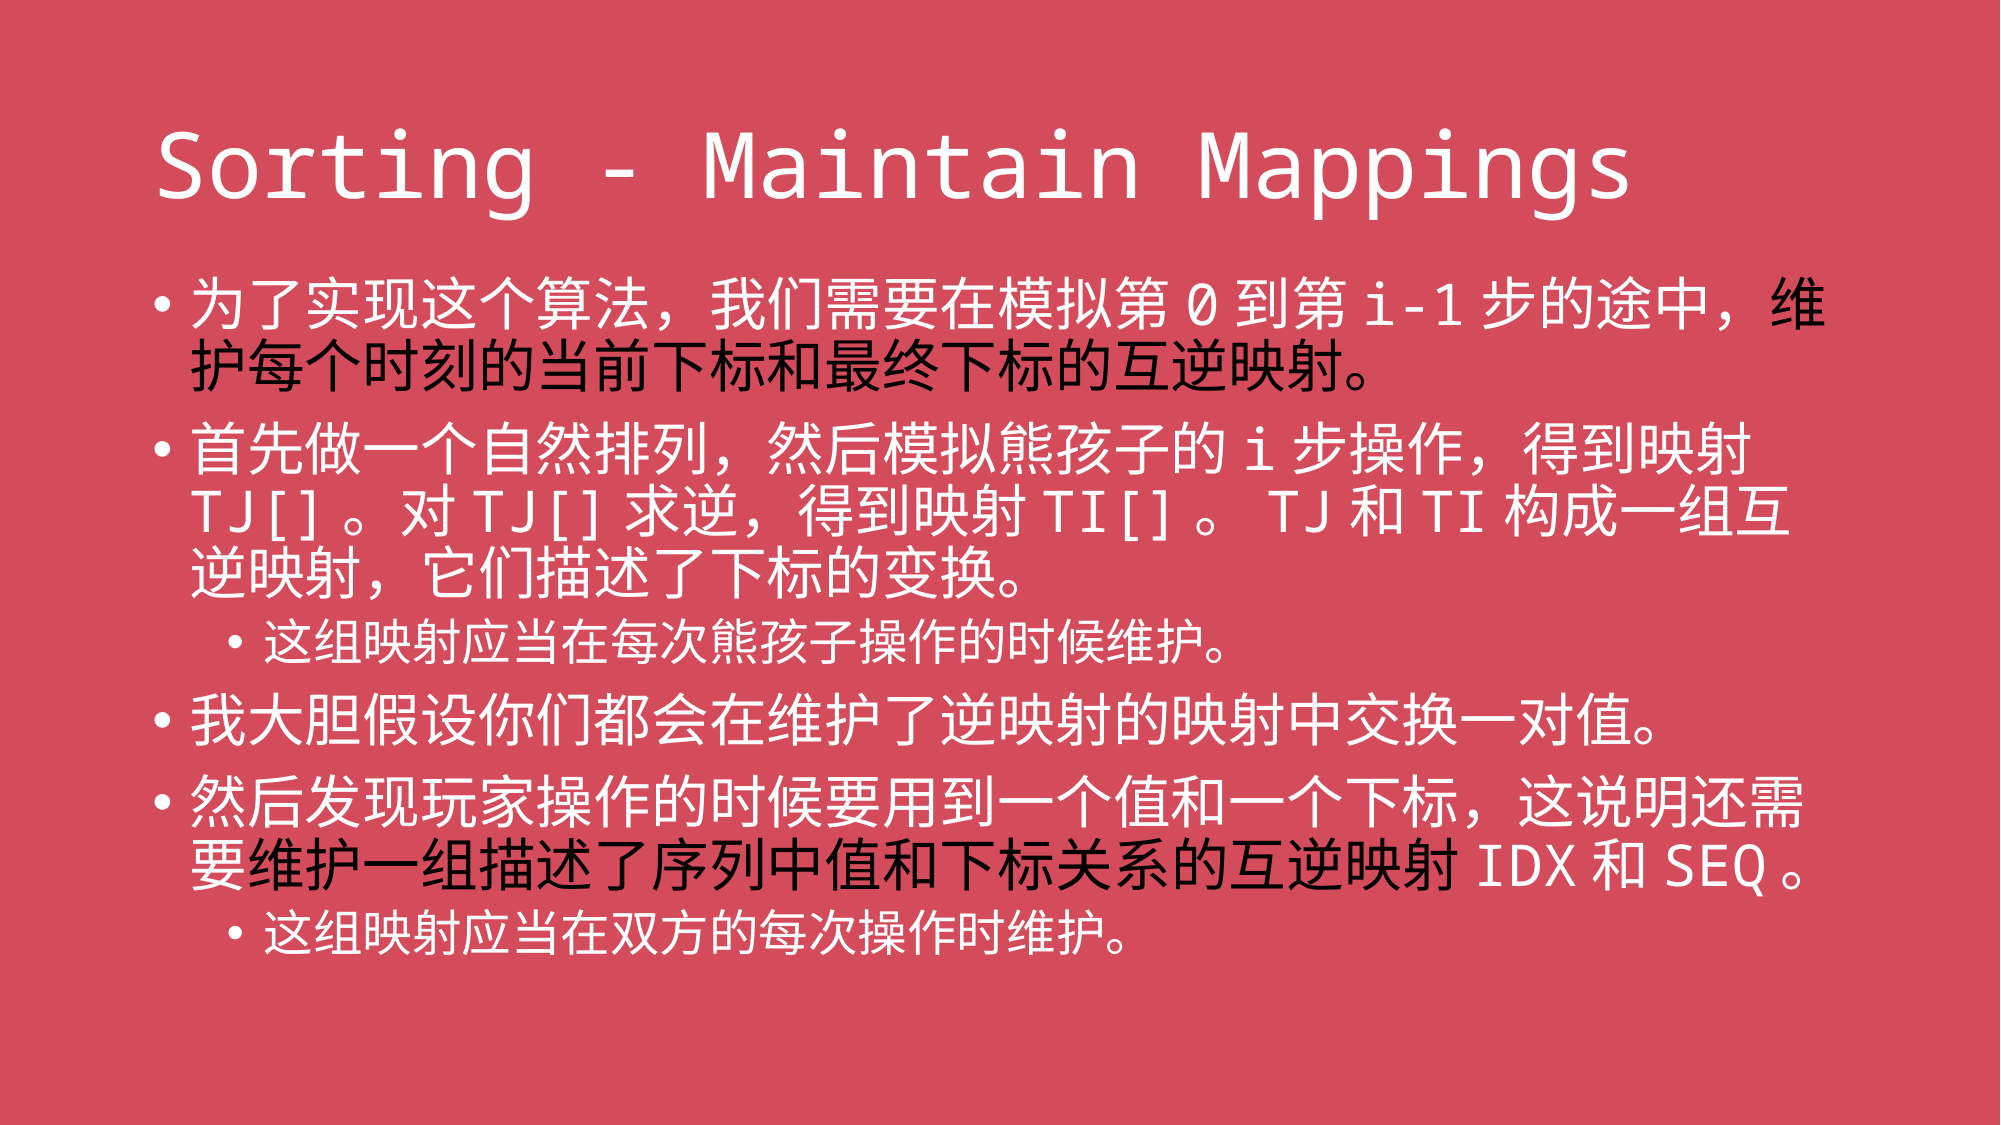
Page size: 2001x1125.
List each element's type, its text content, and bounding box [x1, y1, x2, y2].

list 为了实现这个算法，我们需要在模拟第0到第i-1步的途中，维护每个时刻的当前下标和最终下标的互逆映射。 首先做一个自然排列，然后模拟熊孩子的i步操作，得到映射TJ[]。对TJ[]求逆，得到映射TI[]。TJ和TI构成一组互逆映射，它们描述了下标的变换。 这组映射应当在每次熊孩子操作的时候维护。 我大胆假设你们都会在维护了逆映射的映射中交换一对值。 然后发现玩家操作的时候要用到一个值和一个下标，这说明还需要维护一组描述了序列中值和下标关系的互逆映射IDX和SEQ。 这组映射应当在双方的每次操作时维护。 [137, 268, 1863, 1038]
title Sorting - Maintain Mappings [137, 59, 1863, 268]
